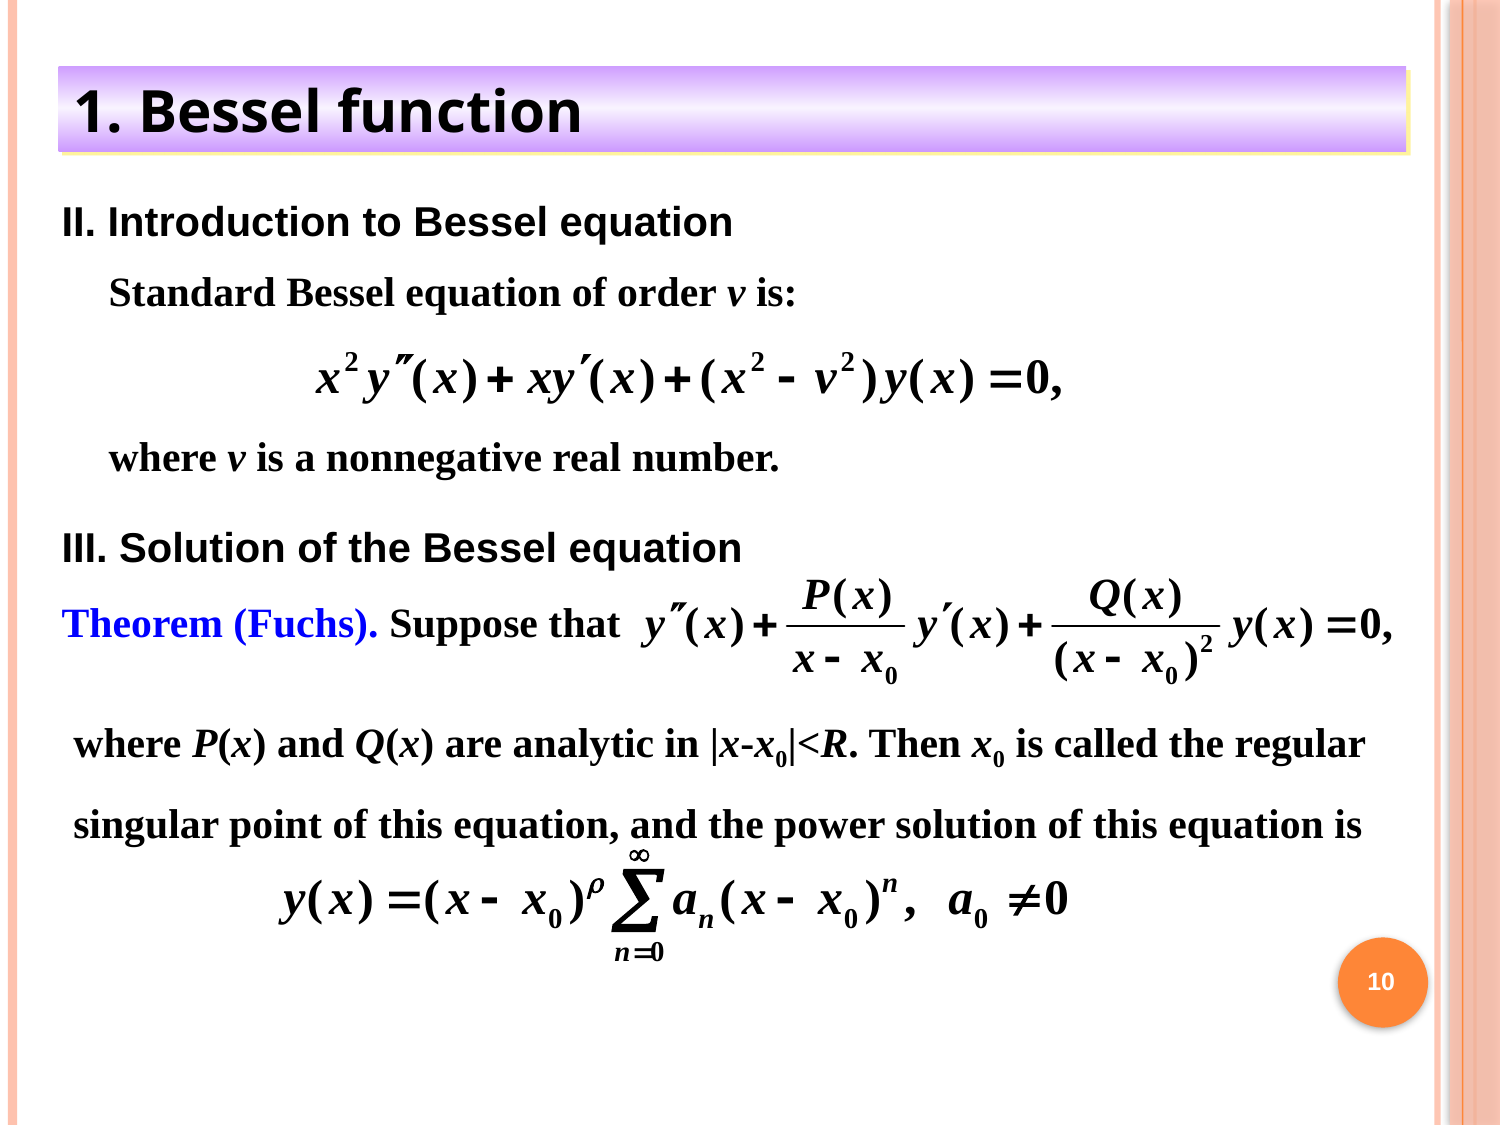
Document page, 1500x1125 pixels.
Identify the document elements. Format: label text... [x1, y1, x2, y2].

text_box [46, 562, 1442, 974]
text_box II. Introduction to Bessel equation [46, 162, 1407, 253]
slide_number 10 [1331, 982, 1432, 1023]
text_box III. Solution of the Bessel equation [46, 488, 1407, 561]
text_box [93, 257, 1395, 488]
text_box 1. Bessel function [58, 66, 1407, 152]
